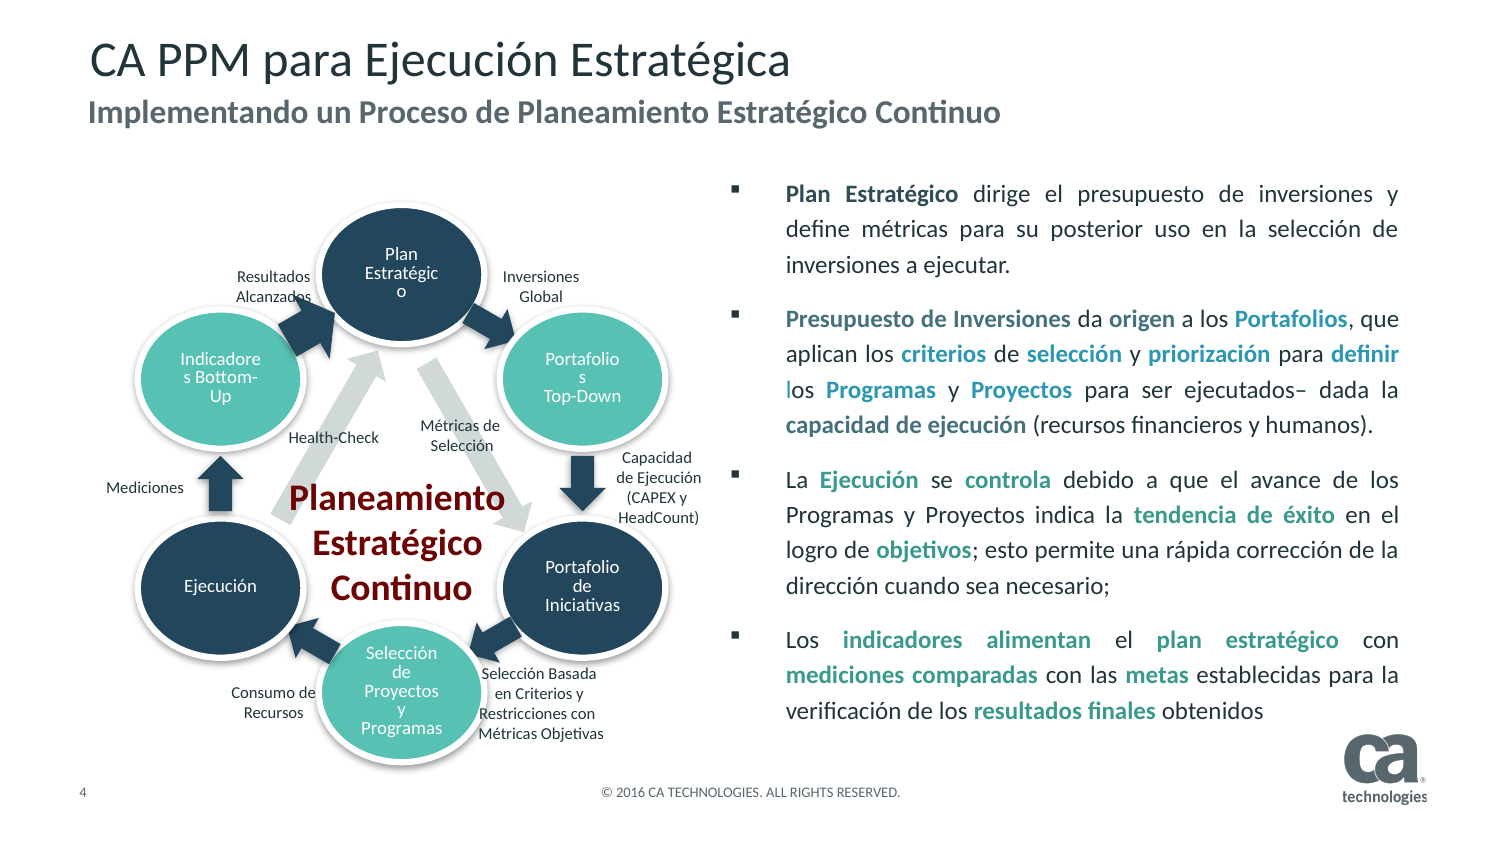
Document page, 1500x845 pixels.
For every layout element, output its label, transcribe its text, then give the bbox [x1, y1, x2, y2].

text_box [70, 204, 733, 763]
list Plan Estratégico dirige el presupuesto de inversiones y define métricas para su posterior uso en la selección de inversiones a ejecutar. Presupuesto de Inversiones da origen a los Portafolios, que aplican los criterios de selección y priorización para definir los Programas y Proyectos para ser ejecutados– dada la capacidad de ejecución (recursos financieros y humanos). La Ejecución se controla debido a que el avance de los Programas y Proyectos indica la tendencia de éxito en el logro de objetivos; esto permite una rápida corrección de la dirección cuando sea necesario; Los indicadores alimentan el plan estratégico con mediciones comparadas con las metas establecidas para la verificación de los resultados finales obtenidos [714, 164, 1415, 726]
list Implementando un Proceso de Planeamiento Estratégico Continuo [72, 81, 1415, 129]
title CA PPM para Ejecución Estratégica [75, 25, 1425, 94]
